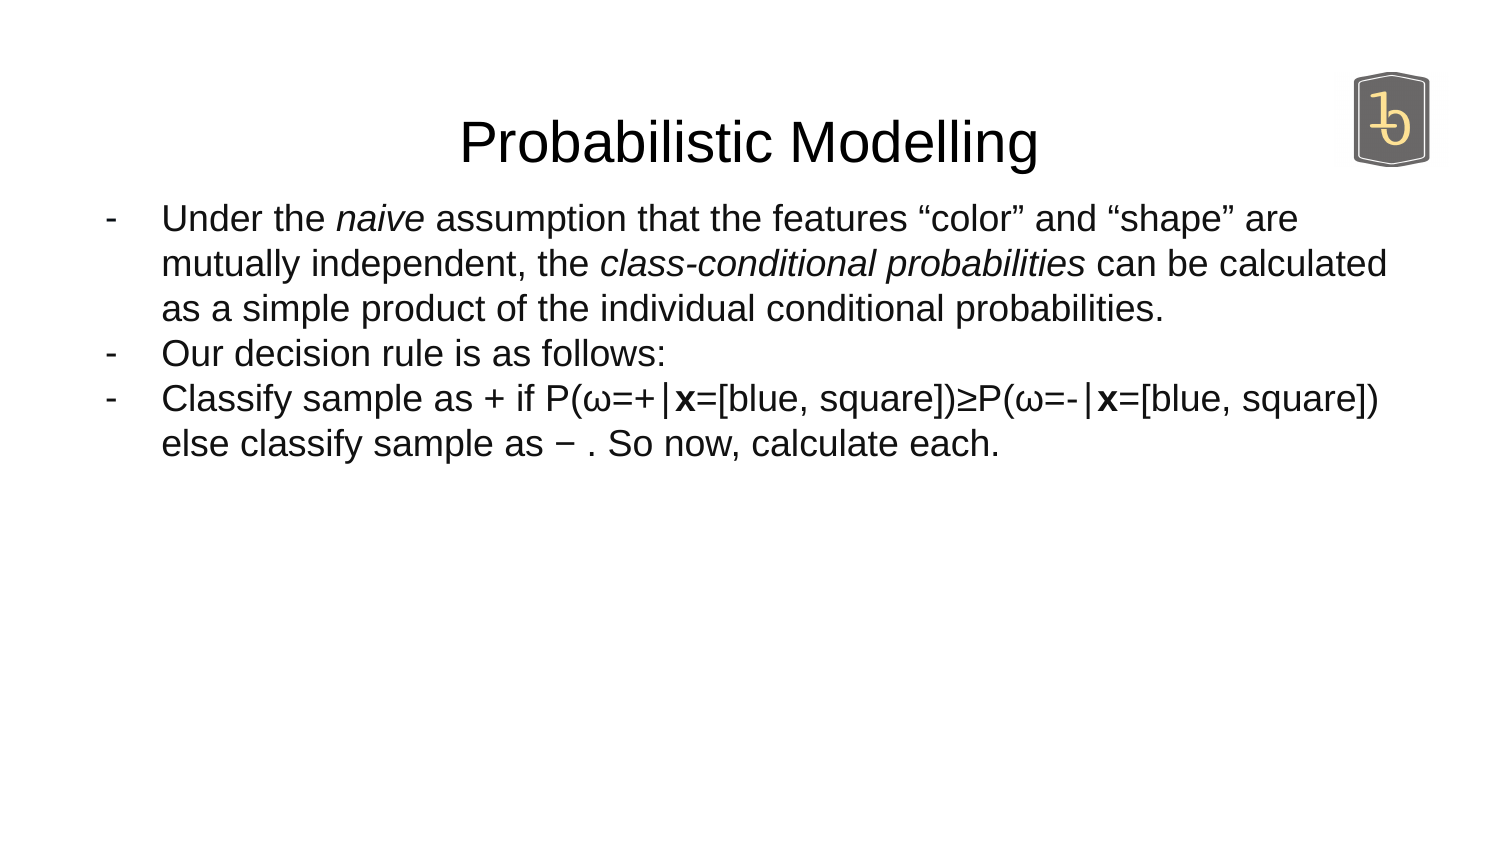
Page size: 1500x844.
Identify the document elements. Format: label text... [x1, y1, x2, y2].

picture [1334, 72, 1450, 168]
text_box Under the naive assumption that the features “color” and “shape” are mutually independent, the class-conditional probabilities can be calculated as a simple product of the individual conditional probabilities. Our decision rule is as follows: Classify sample as + if P(ω=+∣x=[blue, square])≥P(ω=-∣x=[blue, square]) else classify sample as − . So now, calculate each. [71, 220, 1429, 812]
subtitle Probabilistic Modelling [51, 89, 1449, 220]
